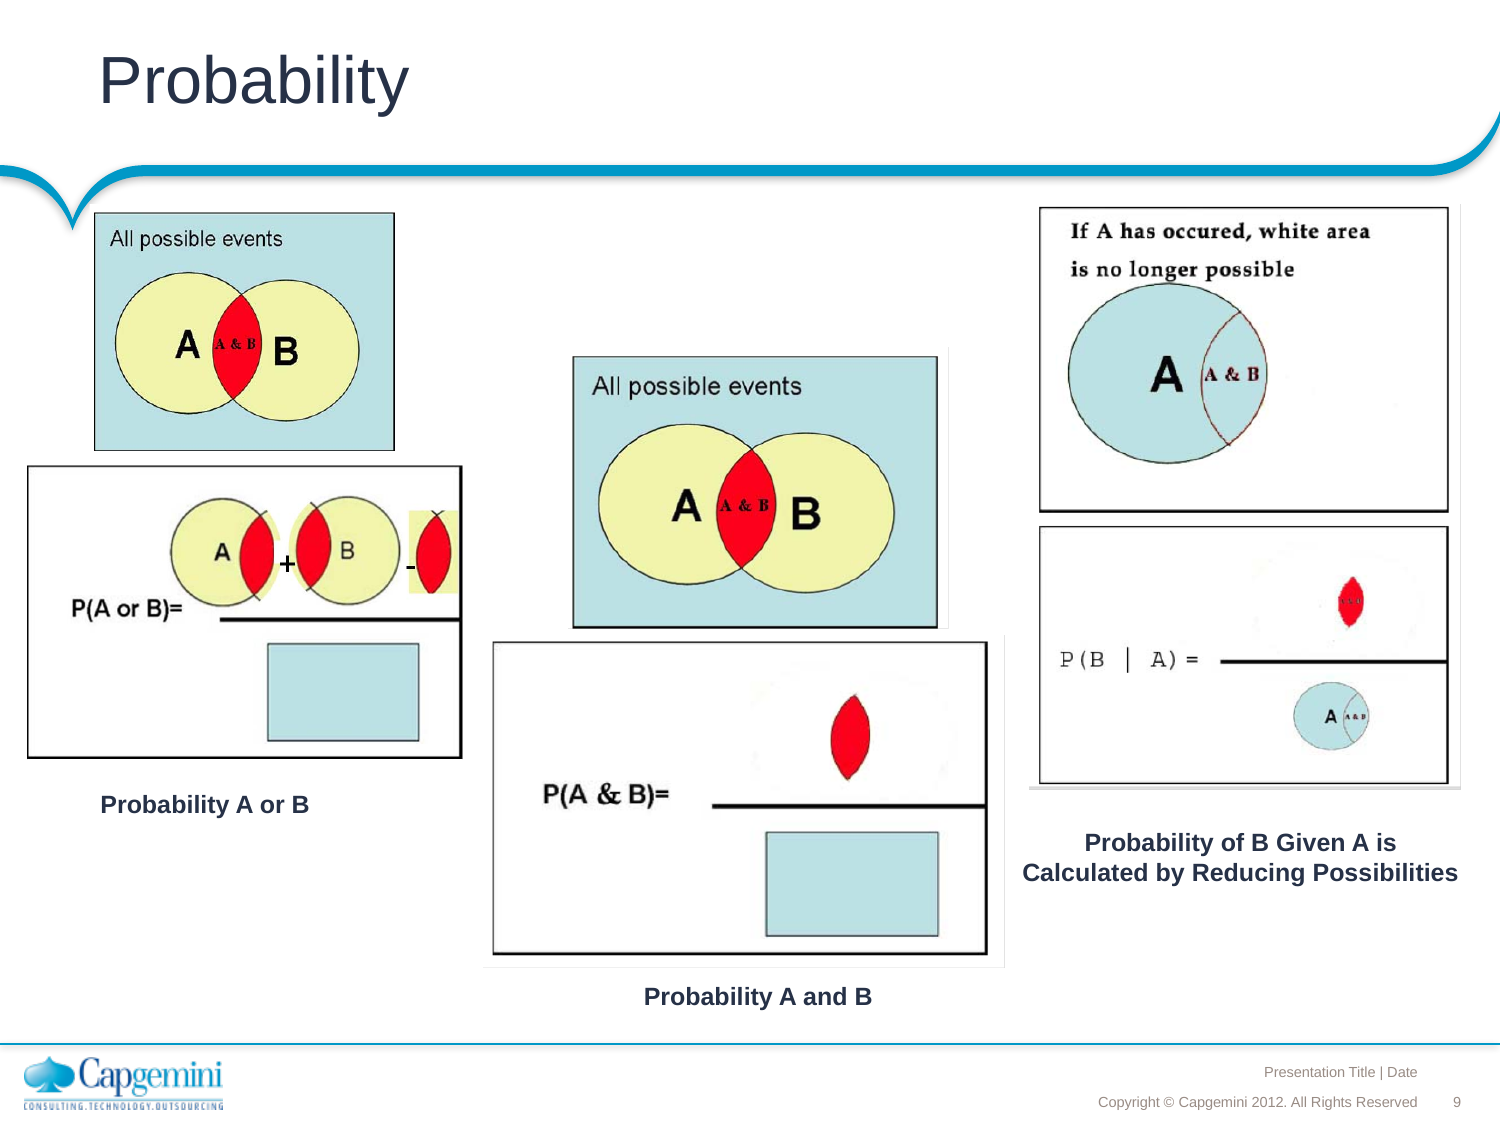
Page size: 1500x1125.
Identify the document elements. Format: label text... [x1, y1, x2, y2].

picture [1029, 204, 1461, 790]
title Probability [50, 18, 1400, 148]
picture [483, 347, 1005, 968]
picture [24, 1056, 223, 1110]
text_box Probability A and B [629, 976, 889, 1018]
text_box Probability A or B [85, 781, 326, 826]
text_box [22, 204, 469, 761]
text_box Probability of B Given A is Calculated by Reducing Possibilities [1010, 819, 1477, 894]
